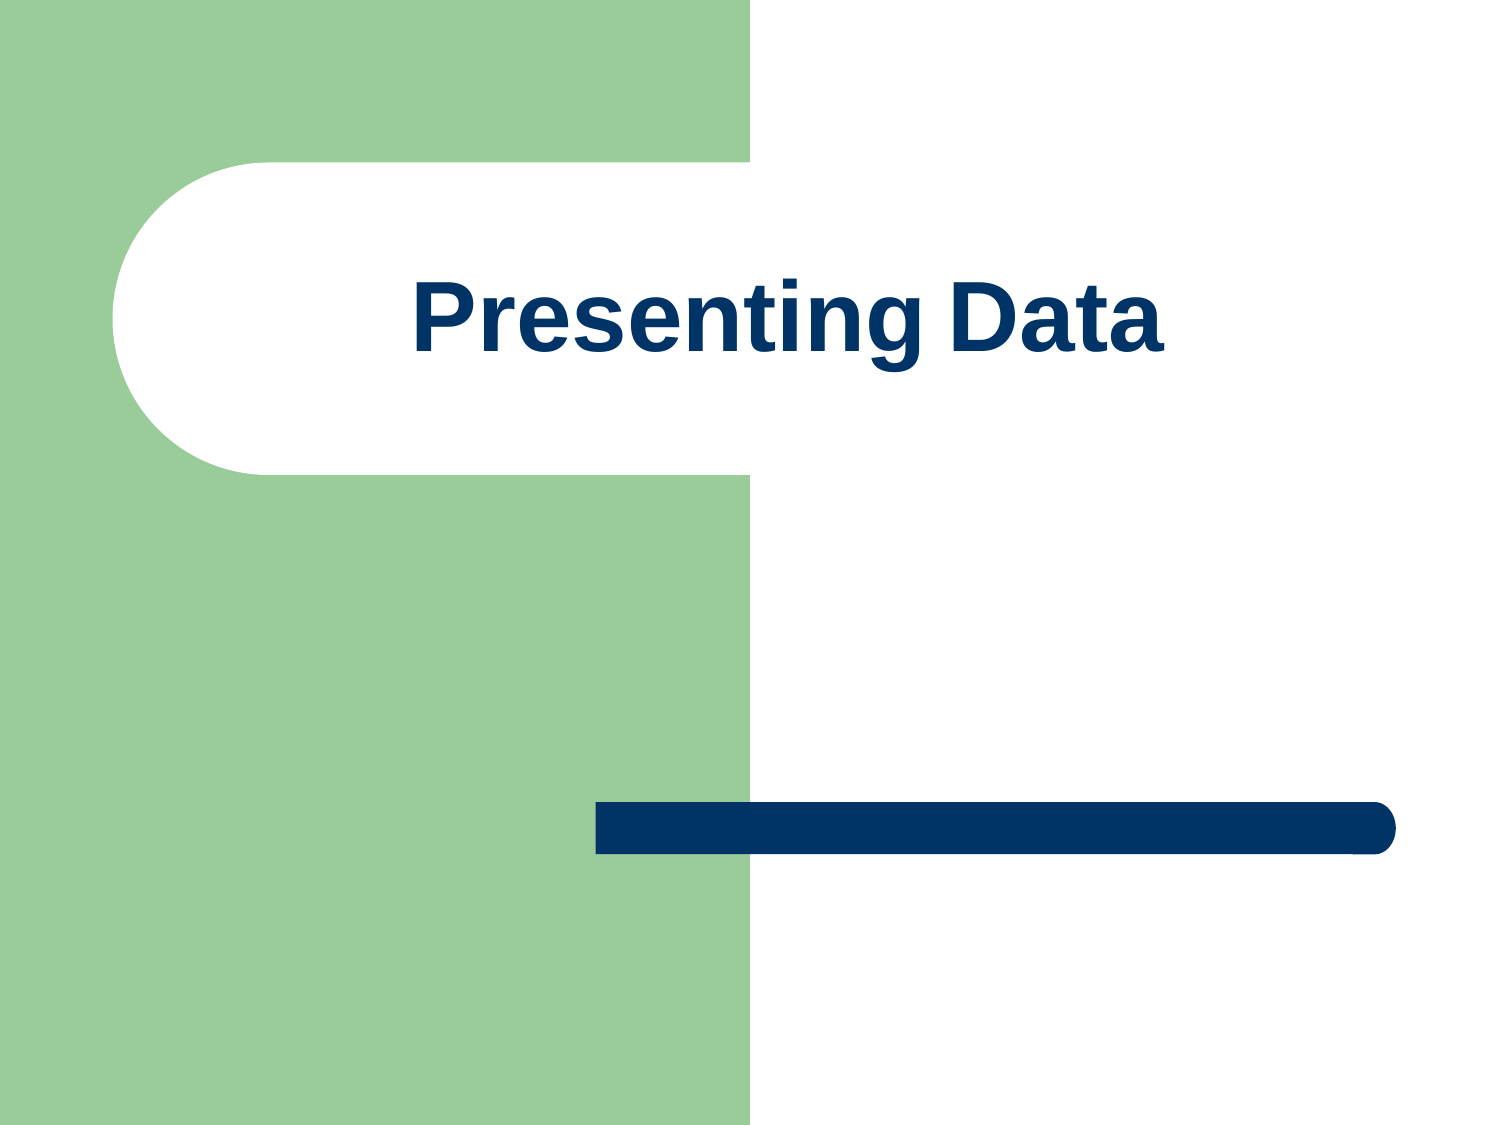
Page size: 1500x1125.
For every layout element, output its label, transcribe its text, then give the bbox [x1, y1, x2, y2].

title Presenting Data [112, 162, 1463, 476]
